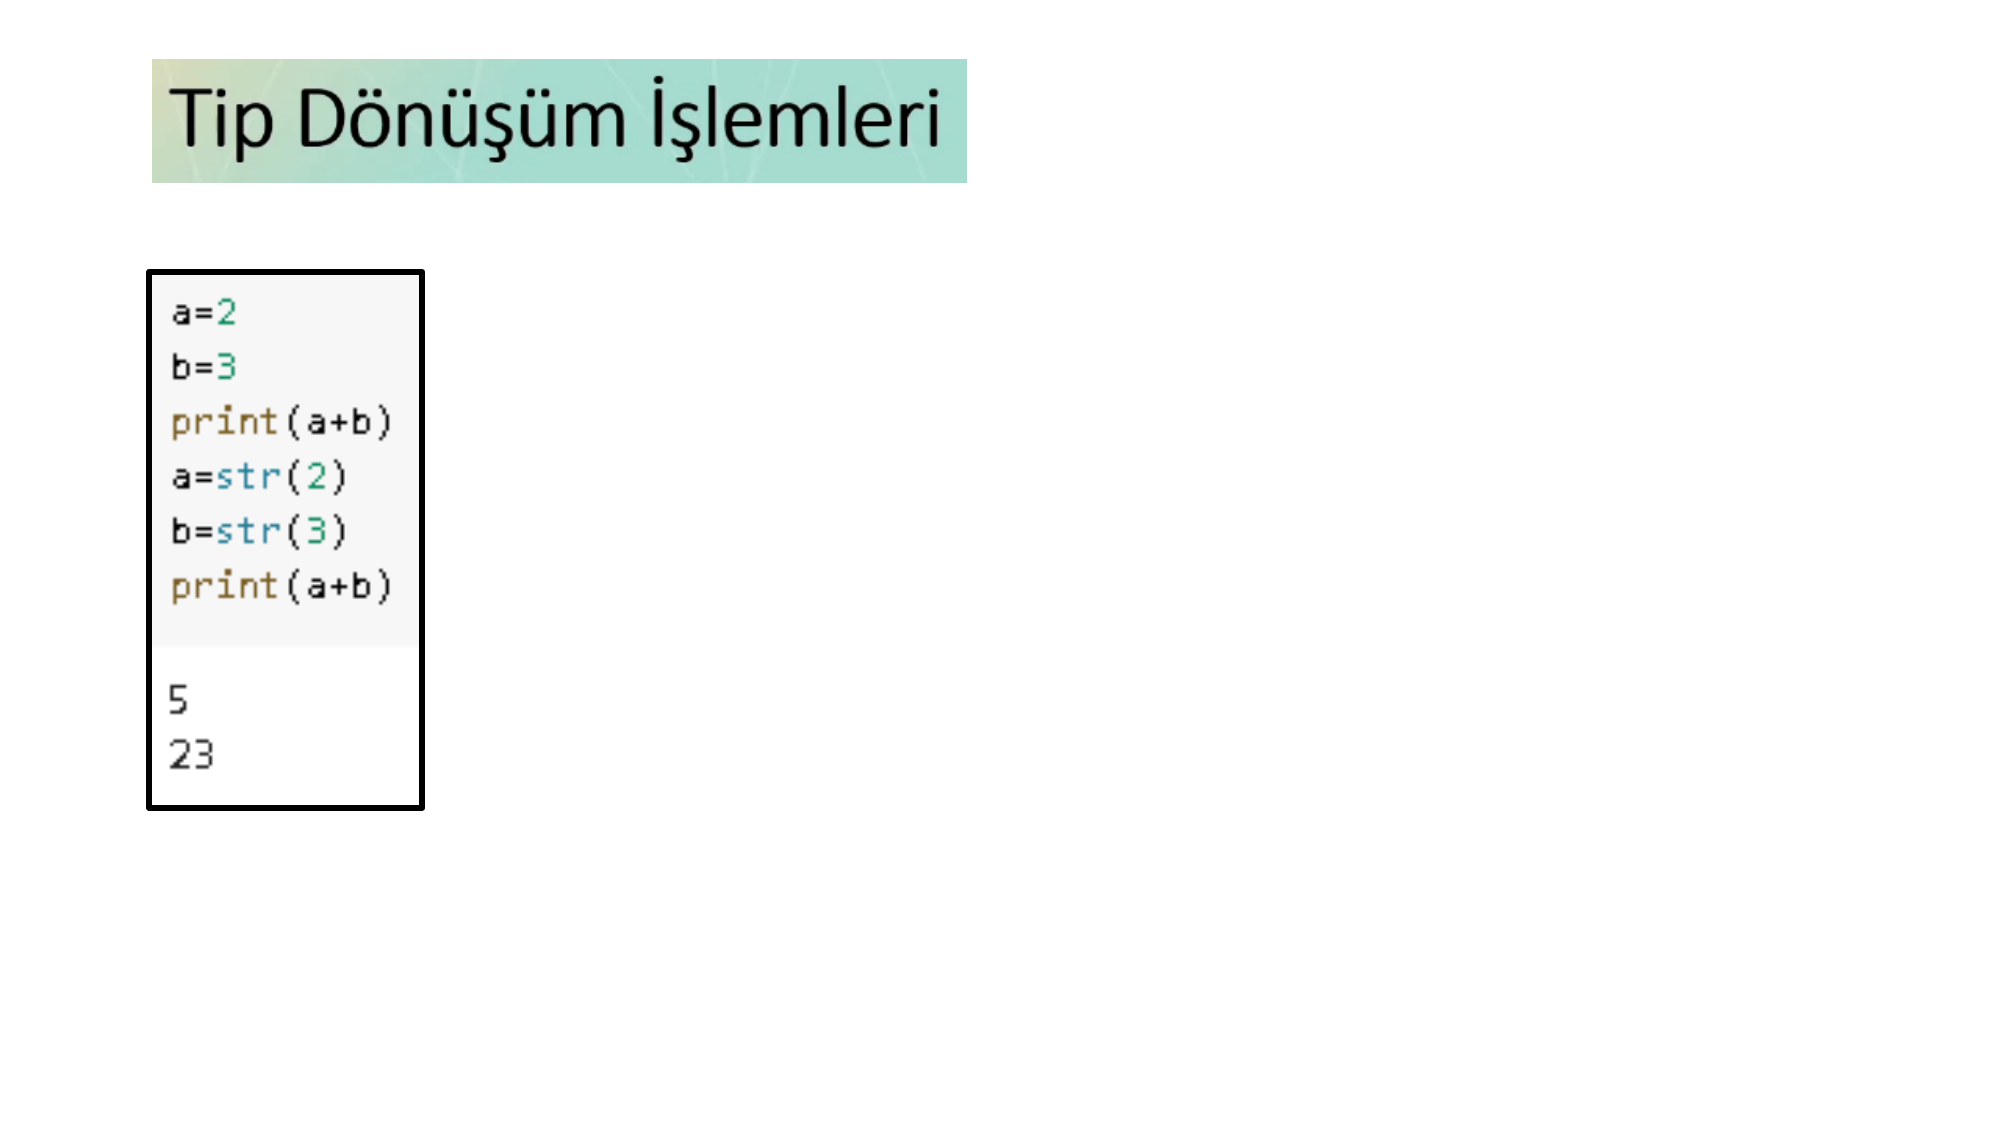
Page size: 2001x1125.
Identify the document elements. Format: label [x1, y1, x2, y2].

picture [151, 58, 967, 184]
picture [151, 274, 420, 806]
